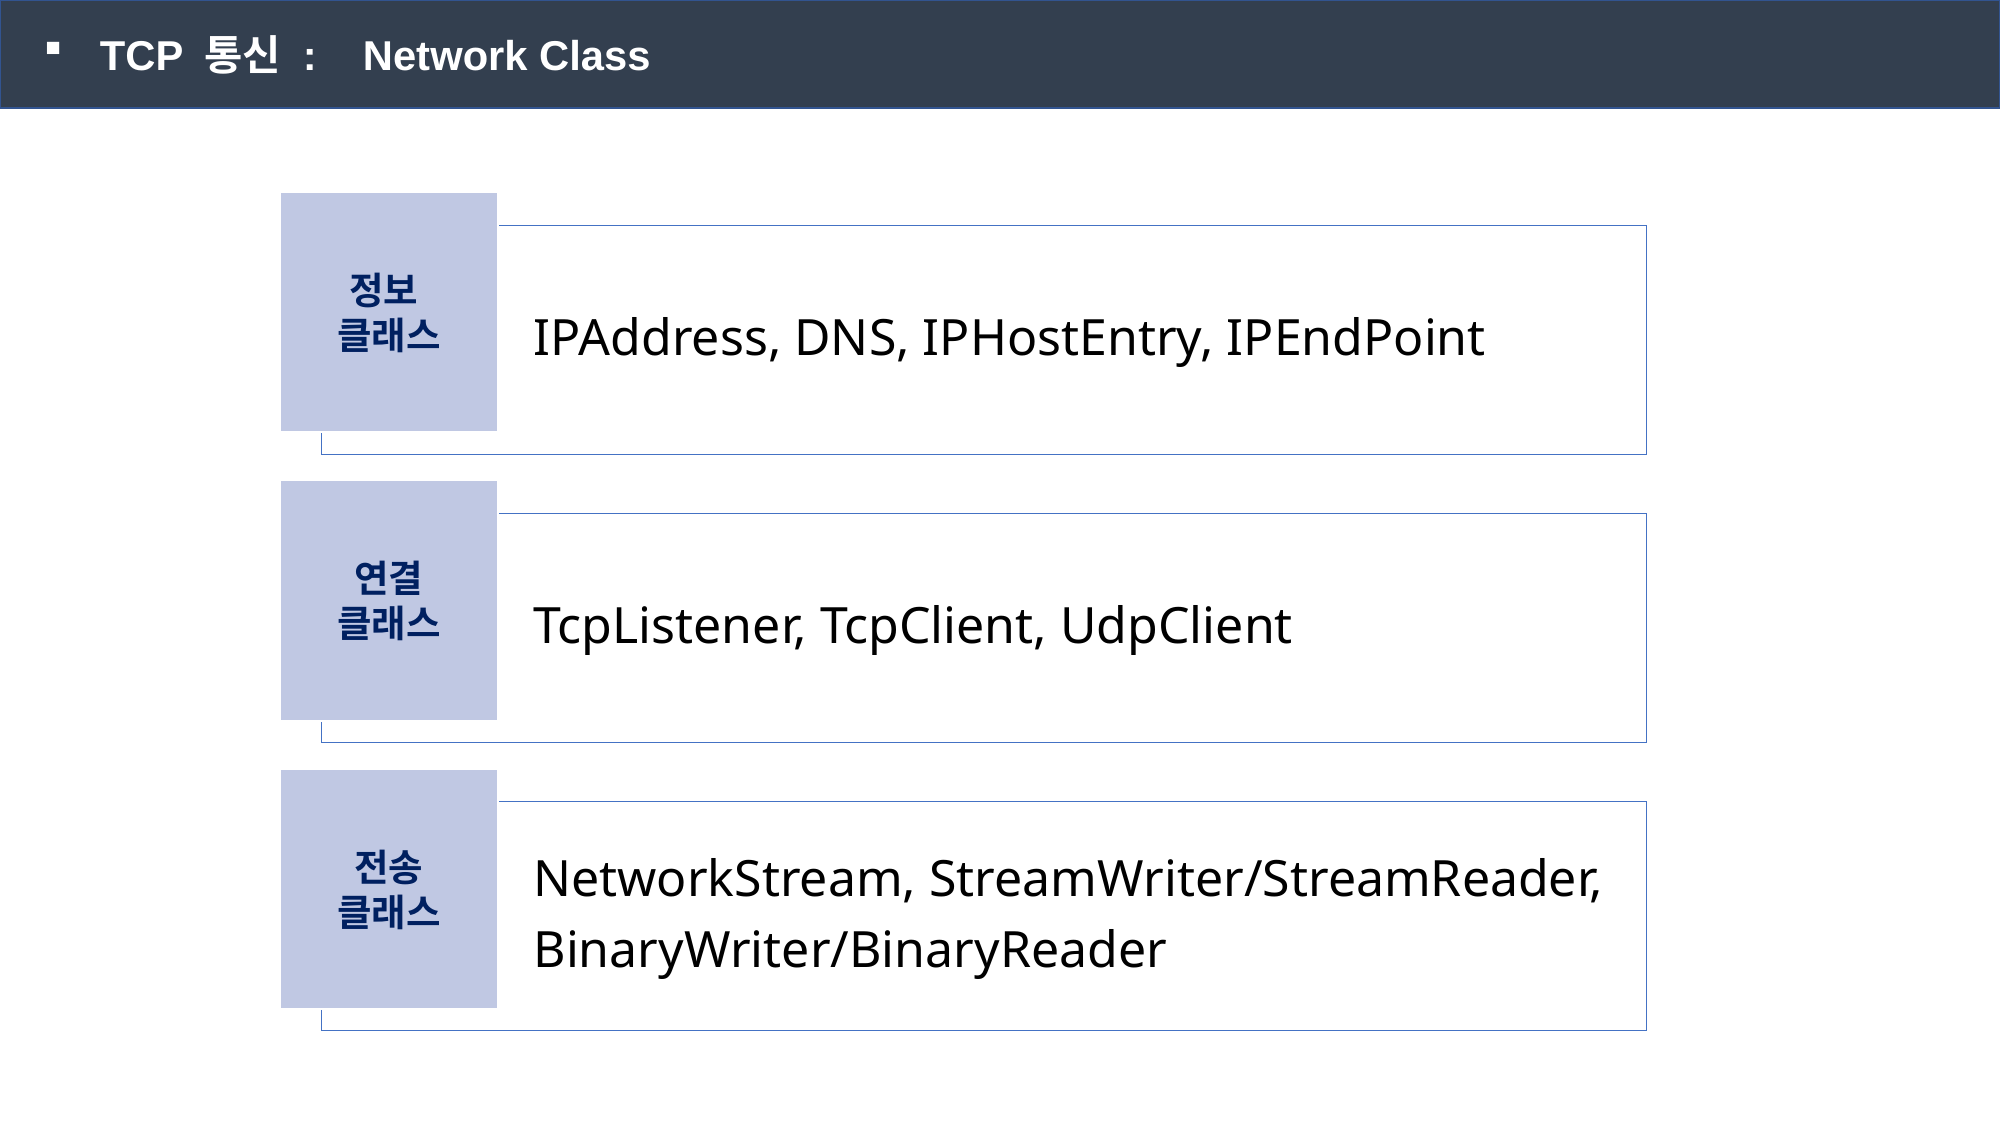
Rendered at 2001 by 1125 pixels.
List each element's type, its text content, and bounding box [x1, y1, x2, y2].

text_box TcpListener, TcpClient, UdpClient [321, 513, 1647, 743]
text_box 전송 클래스 [279, 767, 499, 1010]
text_box NetworkStream, StreamWriter/StreamReader, BinaryWriter/BinaryReader [321, 801, 1647, 1031]
text_box 정보 클래스 [279, 191, 499, 433]
text_box IPAddress, DNS, IPHostEntry, IPEndPoint [321, 225, 1647, 455]
text_box 연결 클래스 [279, 479, 499, 722]
text_box TCP 통신 : Network Class [0, 0, 2000, 109]
